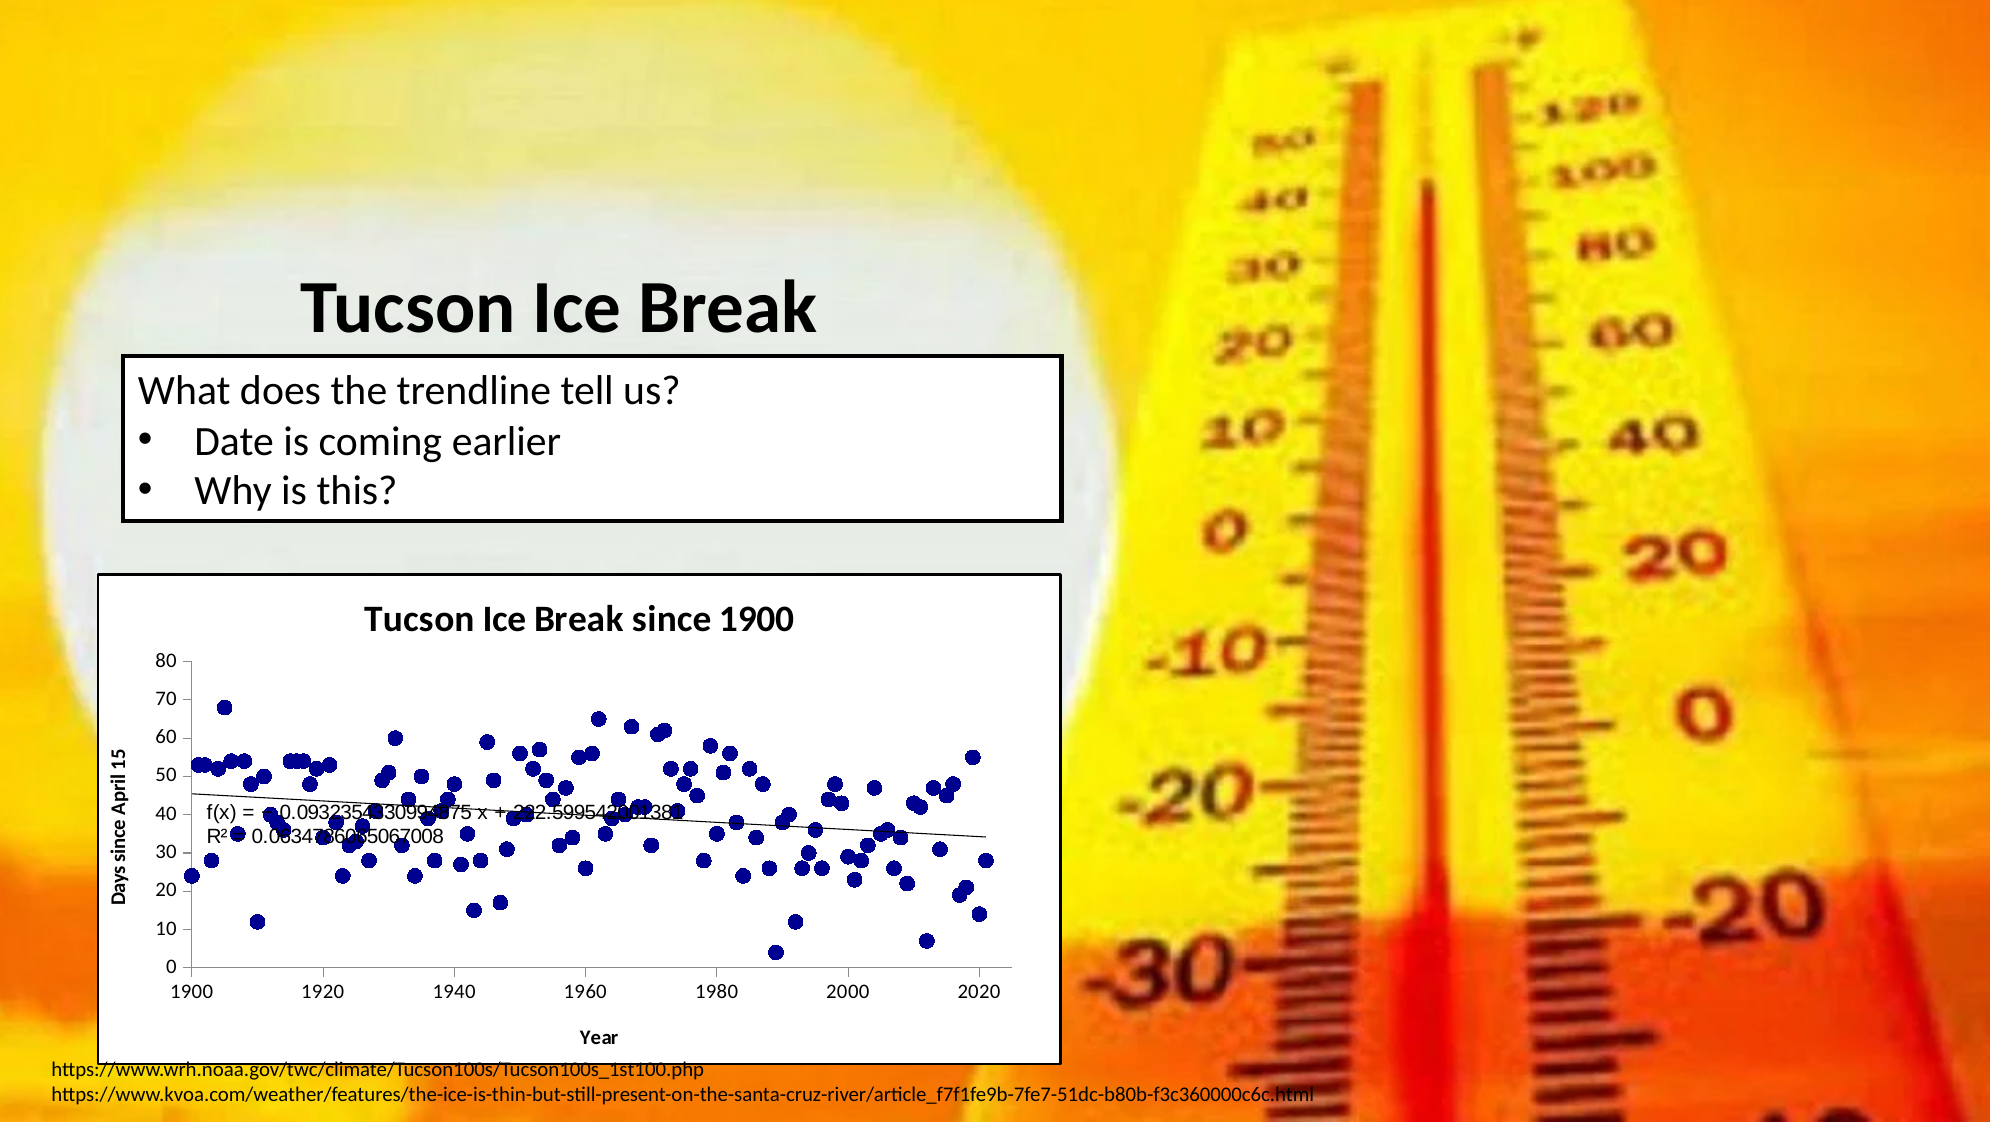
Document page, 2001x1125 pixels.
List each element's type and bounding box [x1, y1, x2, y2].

picture [0, 0, 1990, 1122]
chart [96, 573, 1062, 1066]
